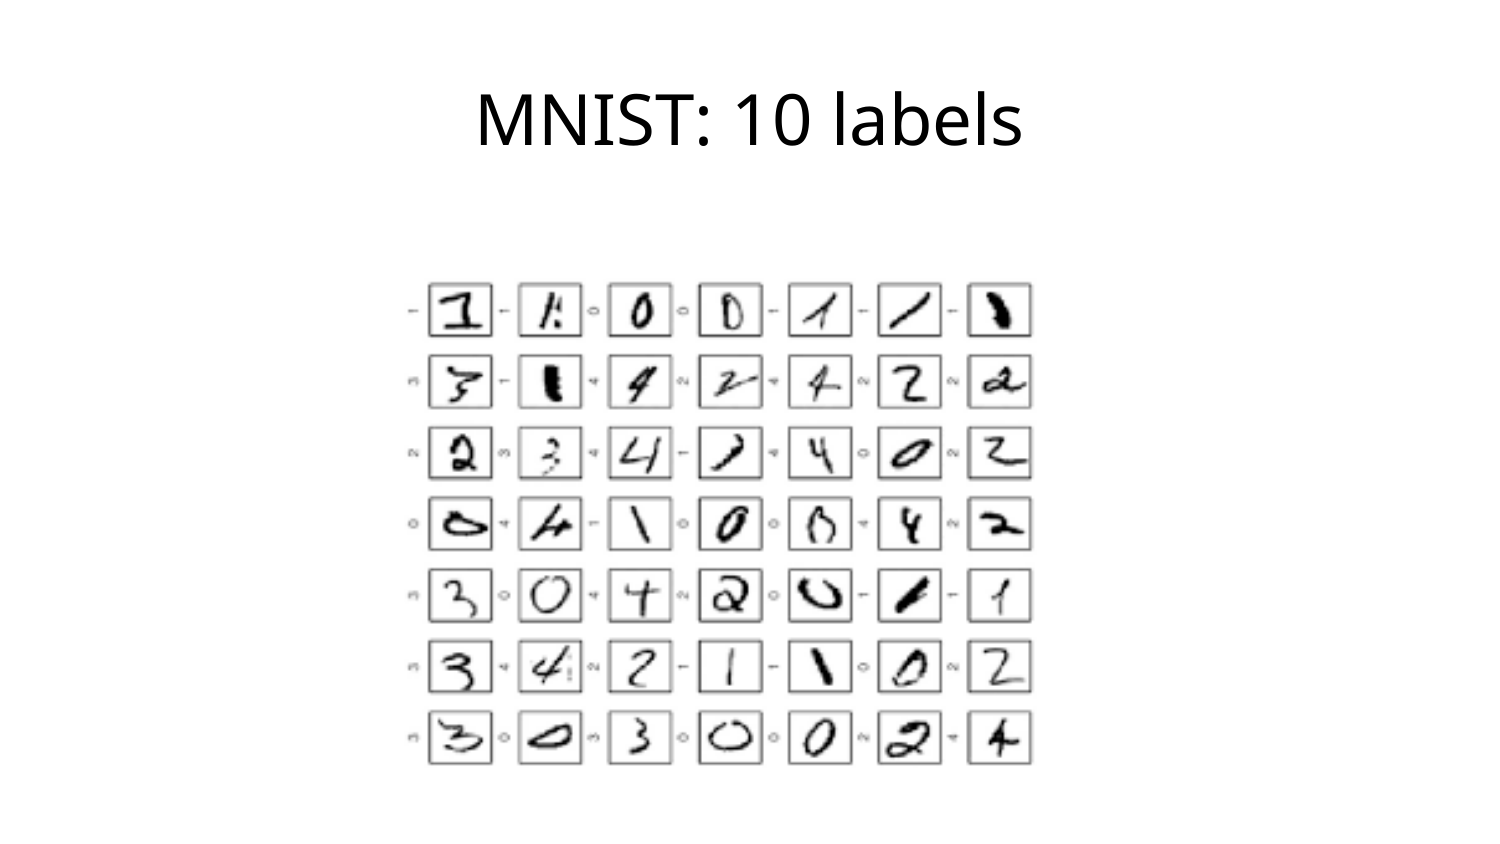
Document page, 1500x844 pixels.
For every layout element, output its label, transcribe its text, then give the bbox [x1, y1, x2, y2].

picture [403, 277, 1037, 768]
title MNIST: 10 labels [70, 37, 1430, 197]
